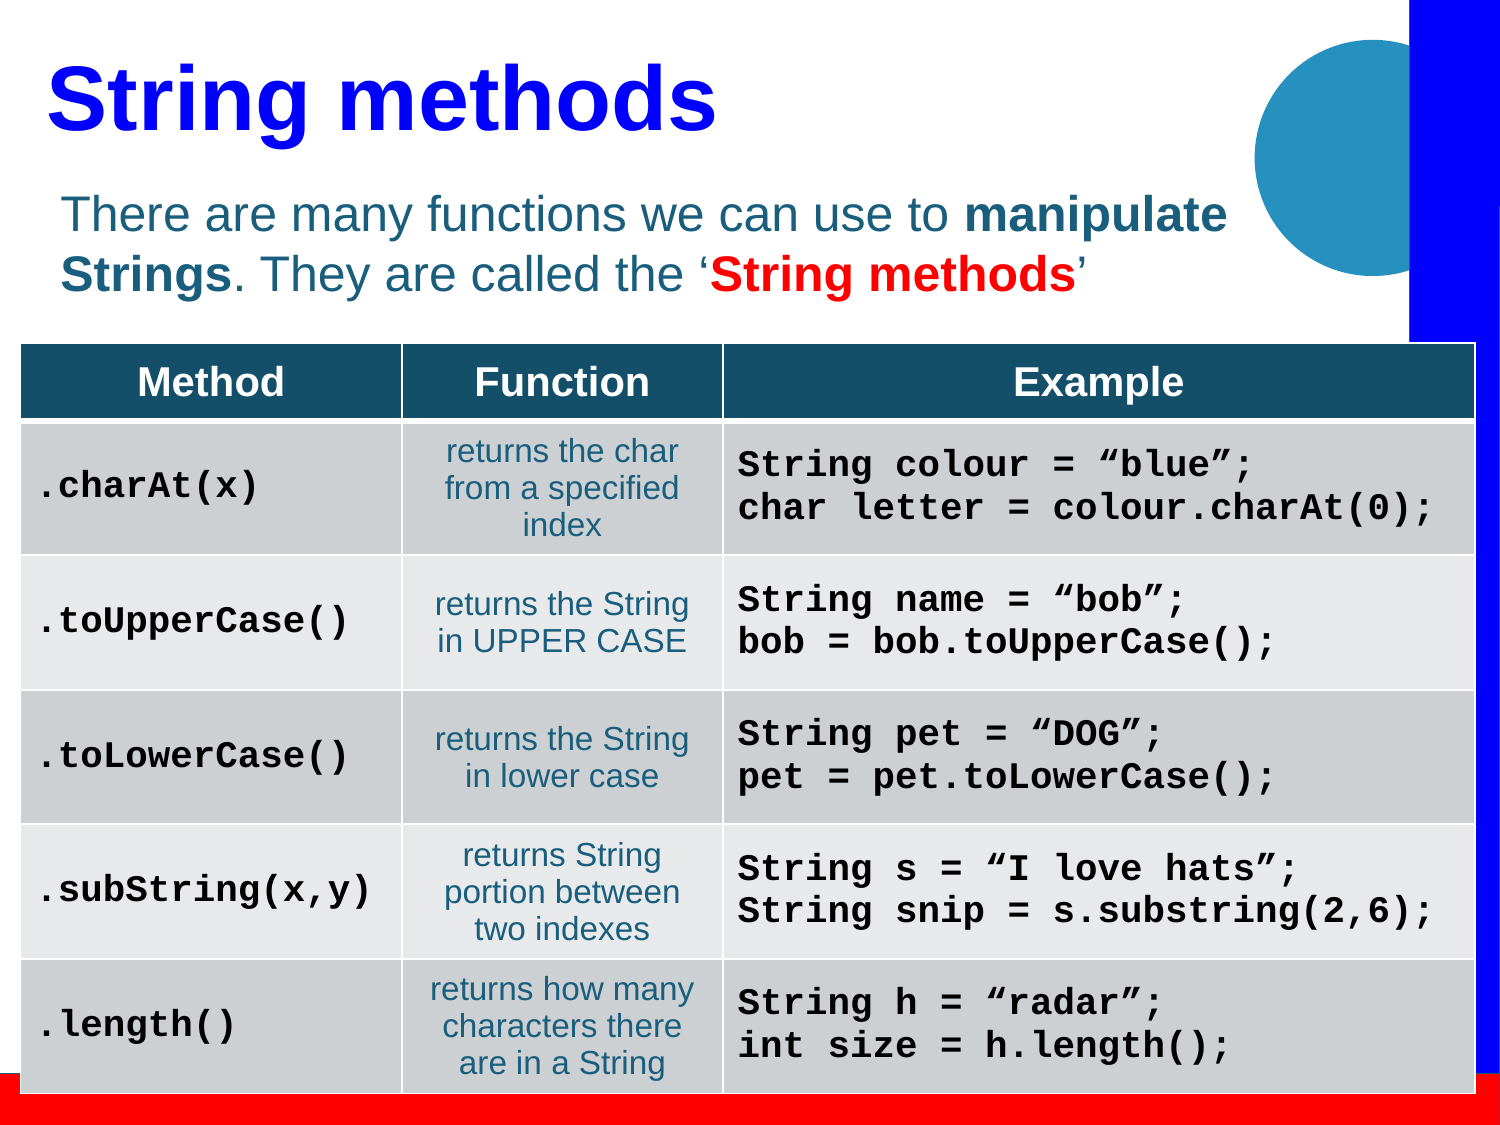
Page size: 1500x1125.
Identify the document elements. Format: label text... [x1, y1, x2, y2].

table_cell returns the String in UPPER CASE [403, 556, 722, 689]
table_cell String name = “bob”; bob = bob.toUpperCase(); [724, 556, 1474, 689]
table_cell .length() [21, 960, 401, 1093]
table_cell String h = “radar”; int size = h.length(); [724, 960, 1474, 1093]
table_cell returns how many characters there are in a String [403, 960, 722, 1093]
table_cell returns the char from a specified index [403, 424, 722, 554]
table_cell .toUpperCase() [21, 556, 401, 689]
table_cell returns String portion between two indexes [403, 825, 722, 958]
list There are many functions we can use to manipulate Strings. They are called the ‘String methods’ [45, 173, 1292, 341]
table_cell .charAt(x) [21, 424, 401, 554]
table_header Example [724, 344, 1474, 418]
table_cell String colour = “blue”; char letter = colour.charAt(0); [724, 424, 1474, 554]
table_cell returns the String in lower case [403, 691, 722, 823]
table_cell .toLowerCase() [21, 691, 401, 823]
table_cell String s = “I love hats”; String snip = s.substring(2,6); [724, 825, 1474, 958]
table_header Function [403, 344, 722, 418]
table_cell .subString(x,y) [21, 825, 401, 958]
table_header Method [21, 344, 401, 418]
title String methods [31, 29, 1218, 159]
table_cell String pet = “DOG”; pet = pet.toLowerCase(); [724, 691, 1474, 823]
